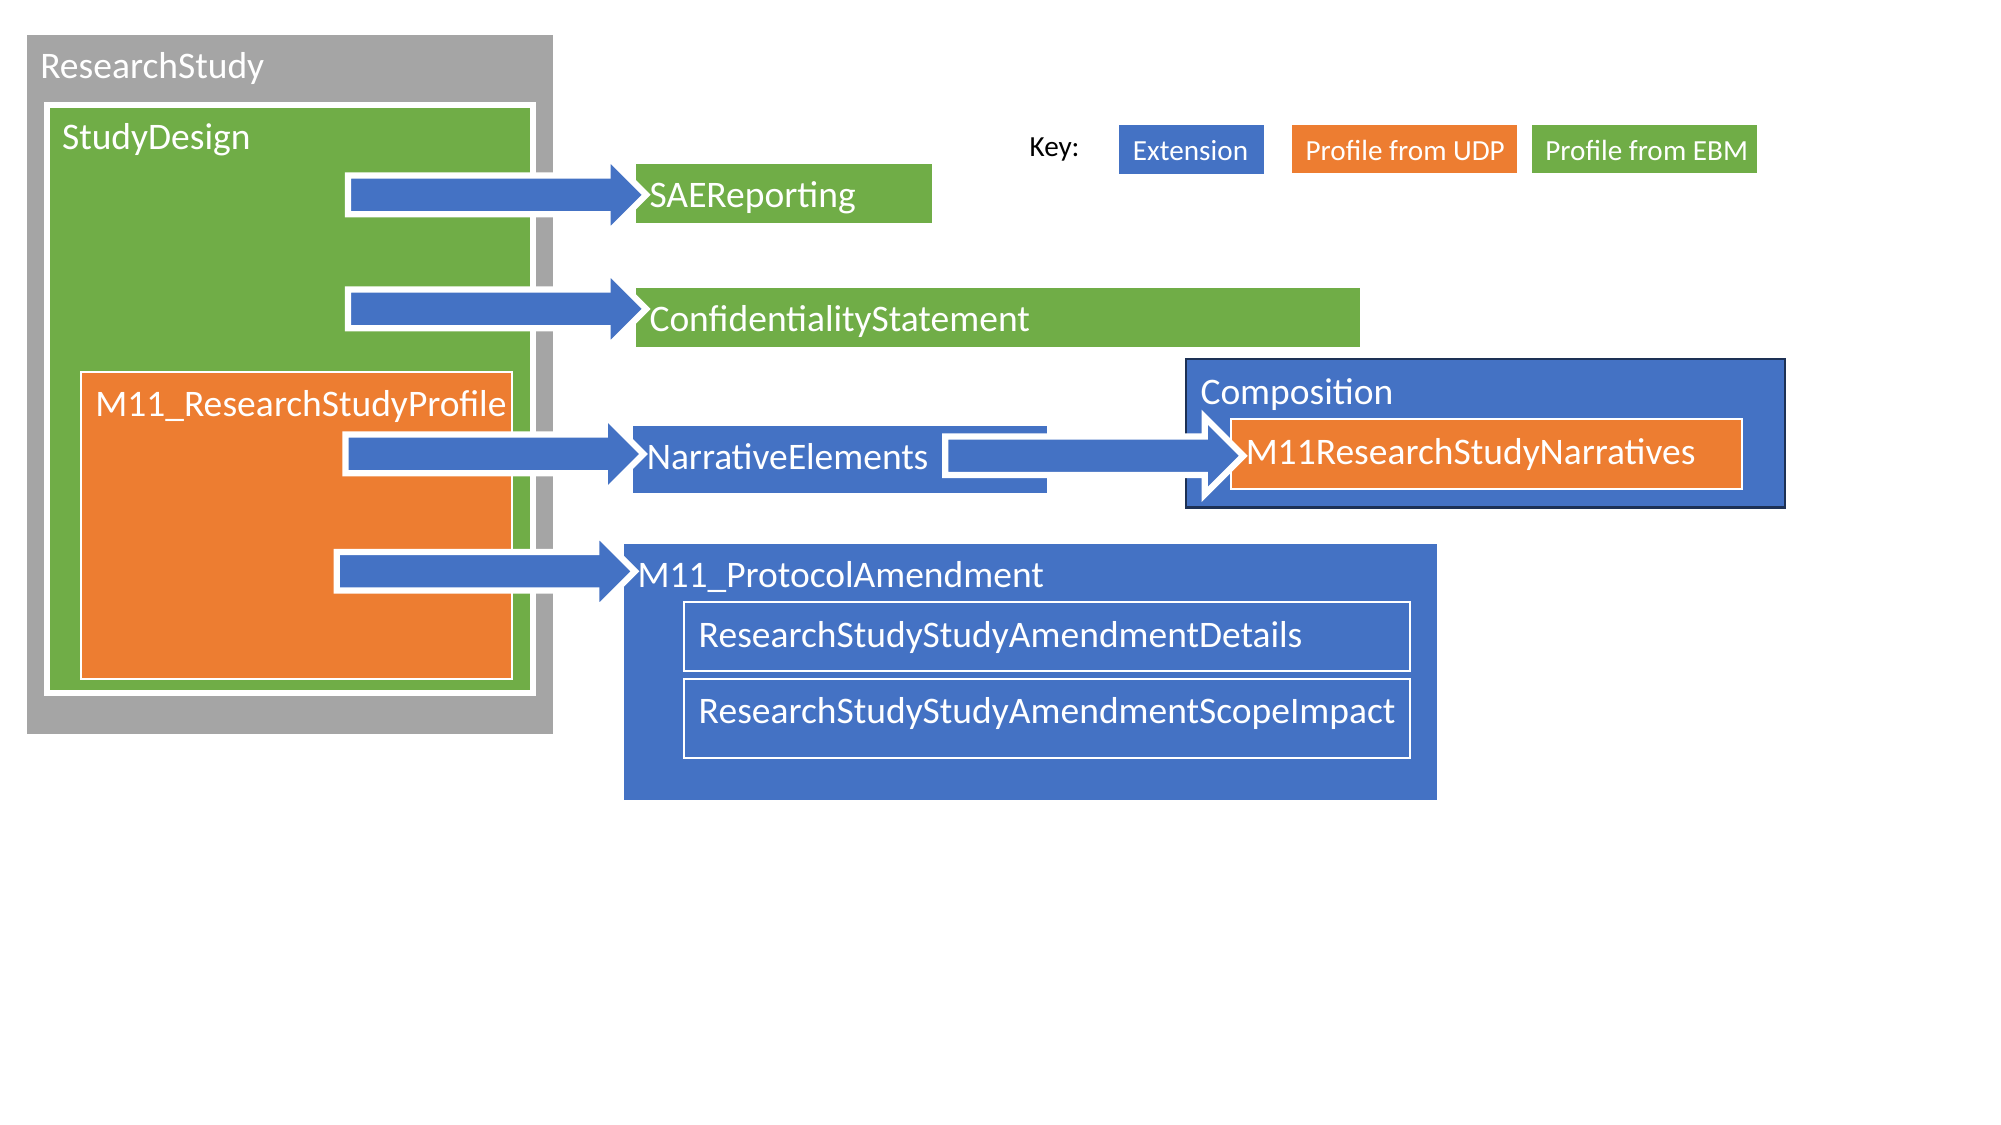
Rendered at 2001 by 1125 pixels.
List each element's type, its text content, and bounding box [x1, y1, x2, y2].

text_box NarrativeElements [631, 424, 1049, 496]
text_box [347, 153, 648, 236]
text_box Key: [1014, 120, 1095, 170]
text_box StudyDesign [46, 104, 534, 694]
text_box ResearchStudy [25, 33, 555, 736]
text_box Composition [1185, 358, 1786, 509]
text_box Profile from UDP [1290, 123, 1519, 175]
text_box M11_ResearchStudyProfile [80, 371, 513, 680]
text_box Profile from EBM [1530, 123, 1759, 175]
text_box [344, 412, 645, 496]
text_box M11ResearchStudyNarratives [1230, 418, 1743, 490]
text_box [335, 530, 637, 613]
text_box ResearchStudyStudyAmendmentDetails [683, 601, 1411, 672]
text_box [347, 267, 648, 351]
text_box M11_ProtocolAmendment [622, 542, 1439, 802]
text_box Extension [1117, 123, 1266, 176]
text_box [944, 414, 1245, 497]
text_box ConfidentialityStatement [634, 286, 1362, 349]
text_box ResearchStudyStudyAmendmentScopeImpact [683, 678, 1411, 759]
text_box SAEReporting [634, 162, 934, 225]
